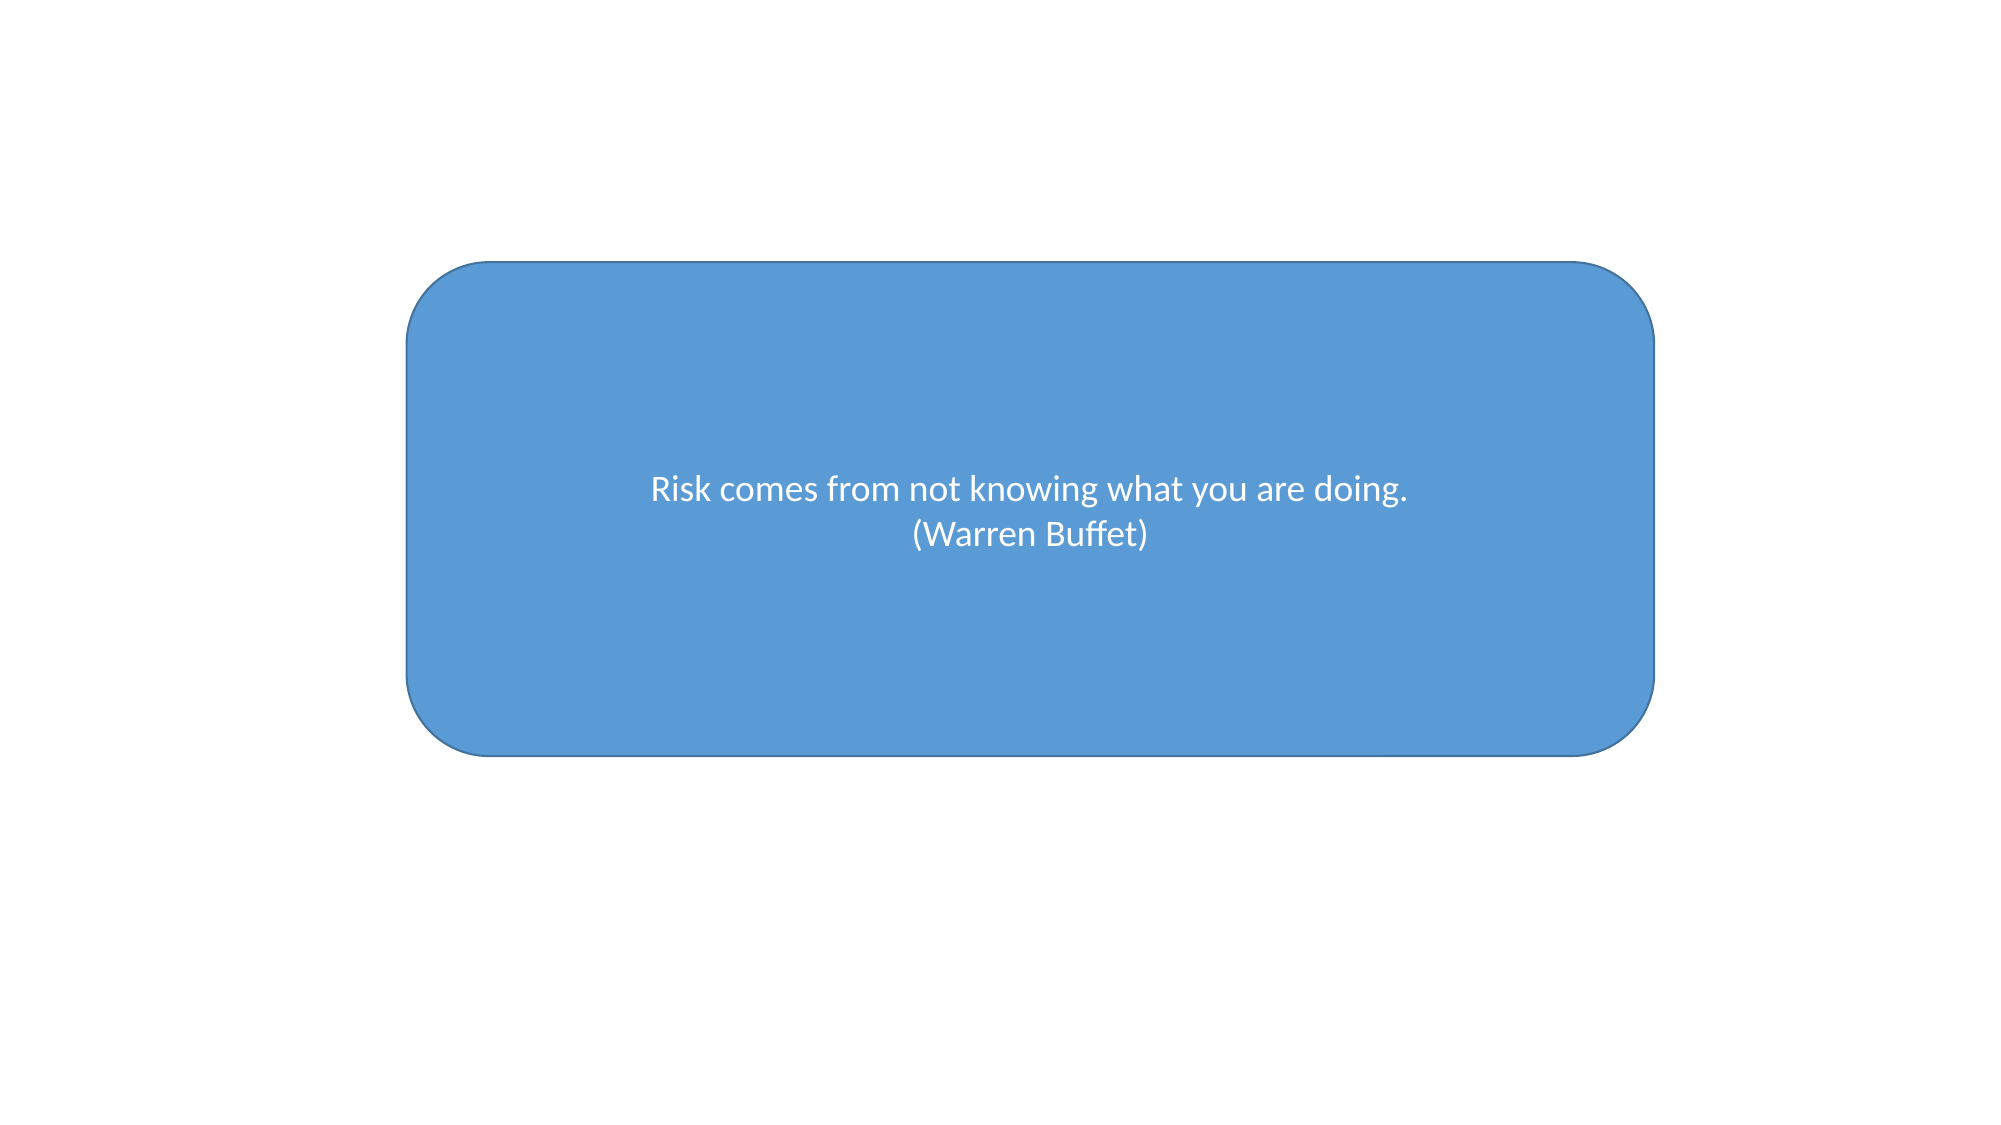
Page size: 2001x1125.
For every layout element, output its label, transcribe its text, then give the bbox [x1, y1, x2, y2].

text_box Risk comes from not knowing what you are doing. (Warren Buffet) [405, 261, 1656, 758]
